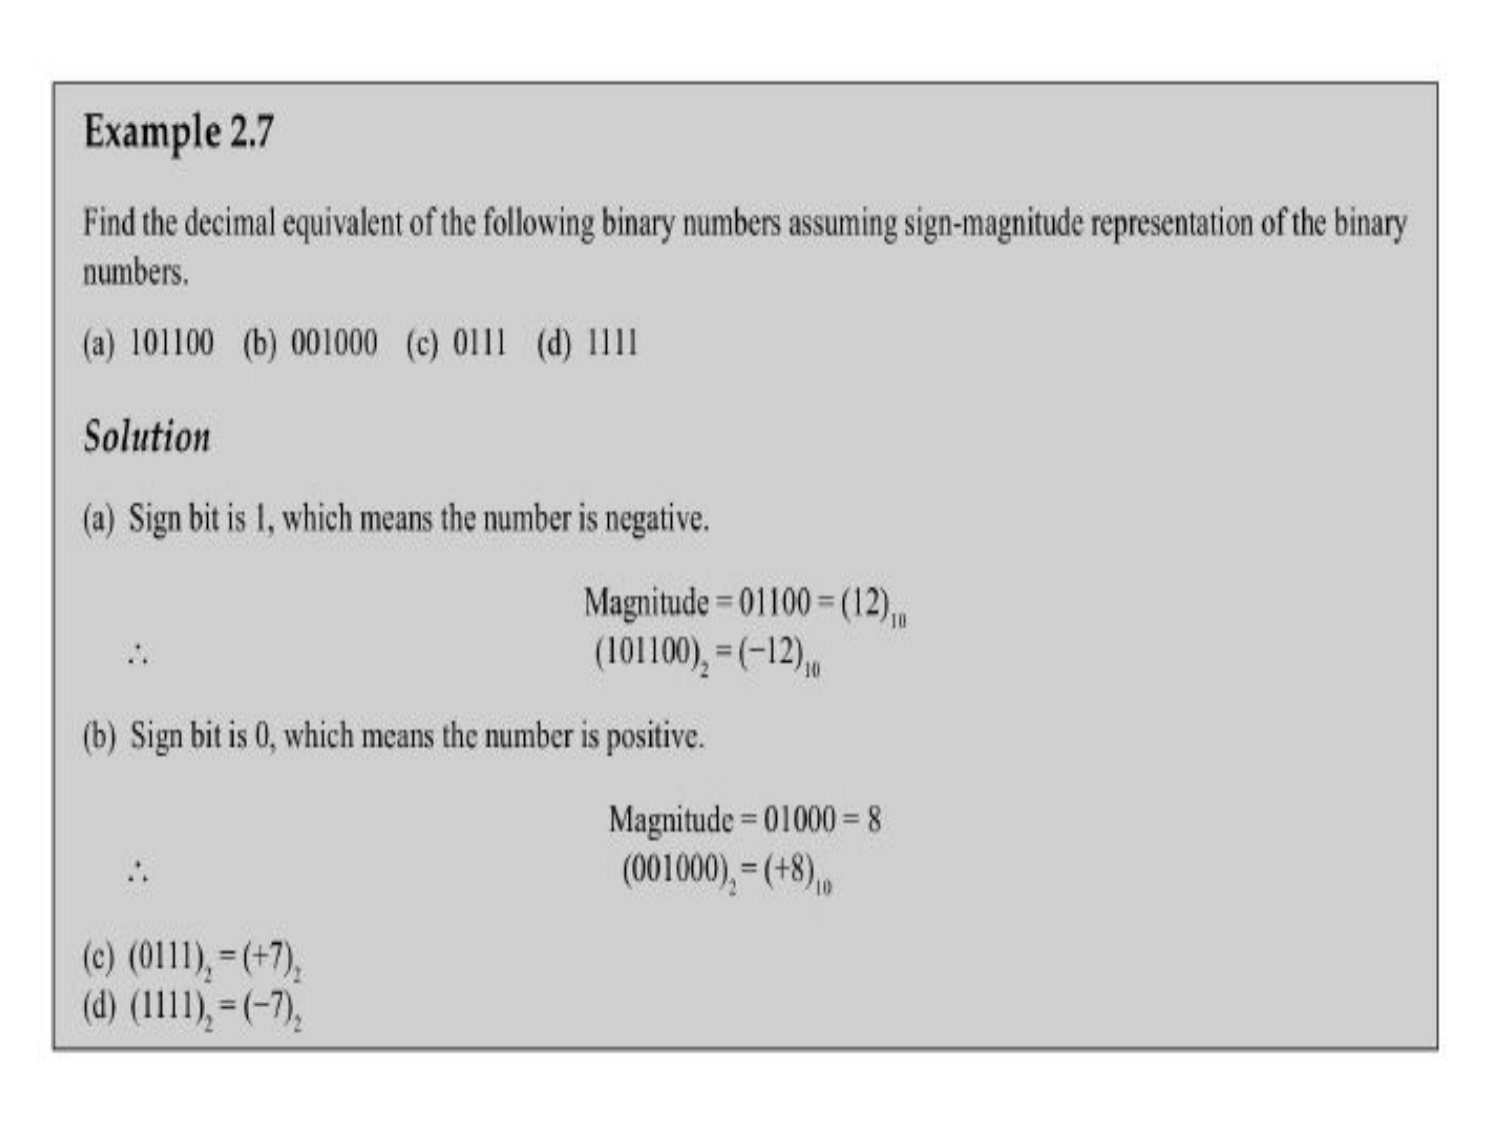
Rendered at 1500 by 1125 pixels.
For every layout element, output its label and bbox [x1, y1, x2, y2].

picture [37, 62, 1476, 1101]
